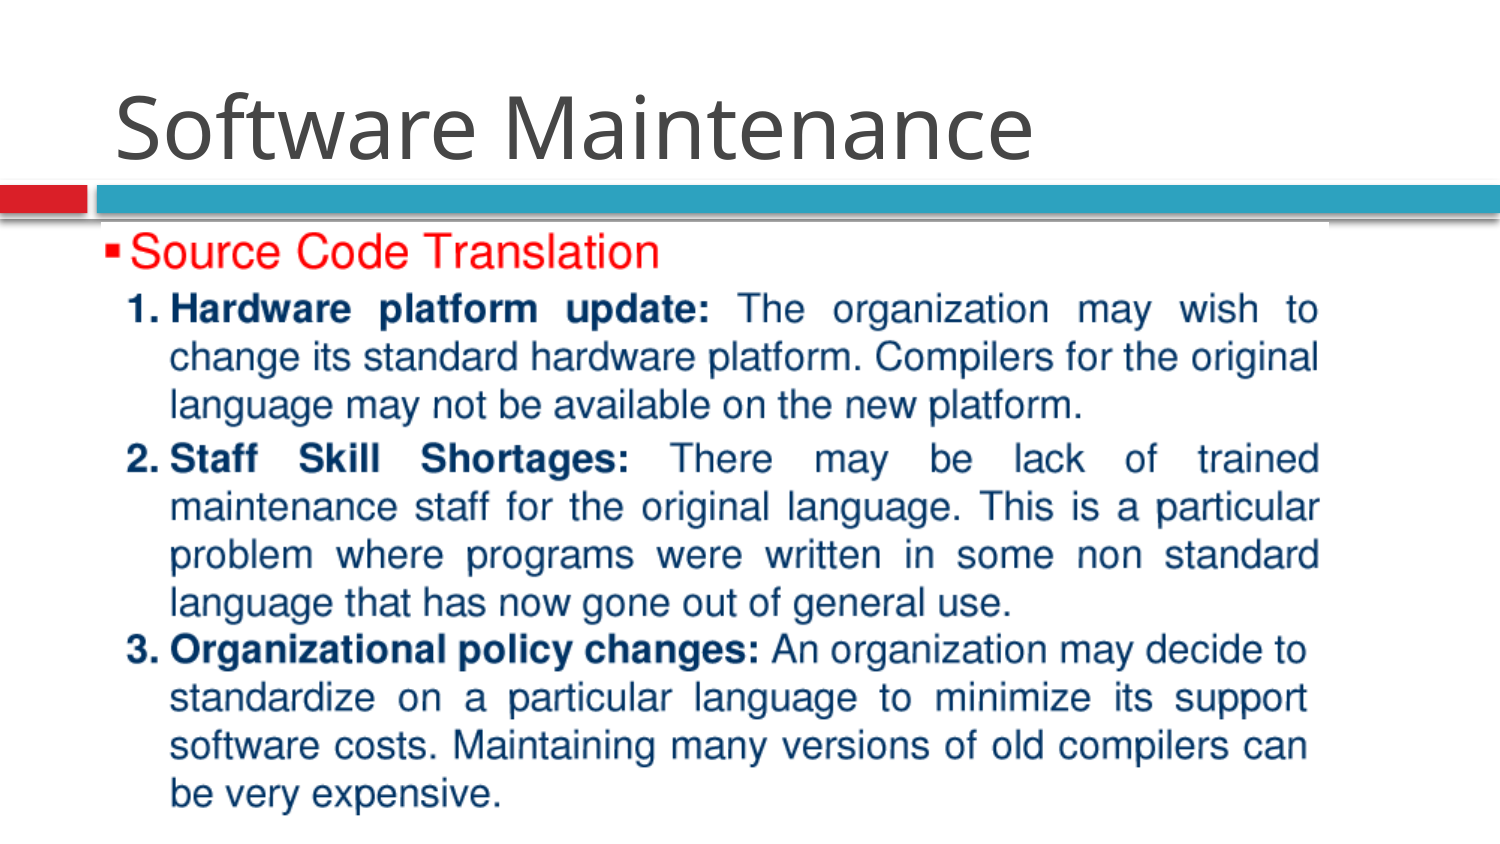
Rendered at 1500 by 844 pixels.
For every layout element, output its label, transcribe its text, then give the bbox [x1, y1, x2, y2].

title Software Maintenance [99, 19, 1438, 185]
picture [101, 222, 1329, 823]
